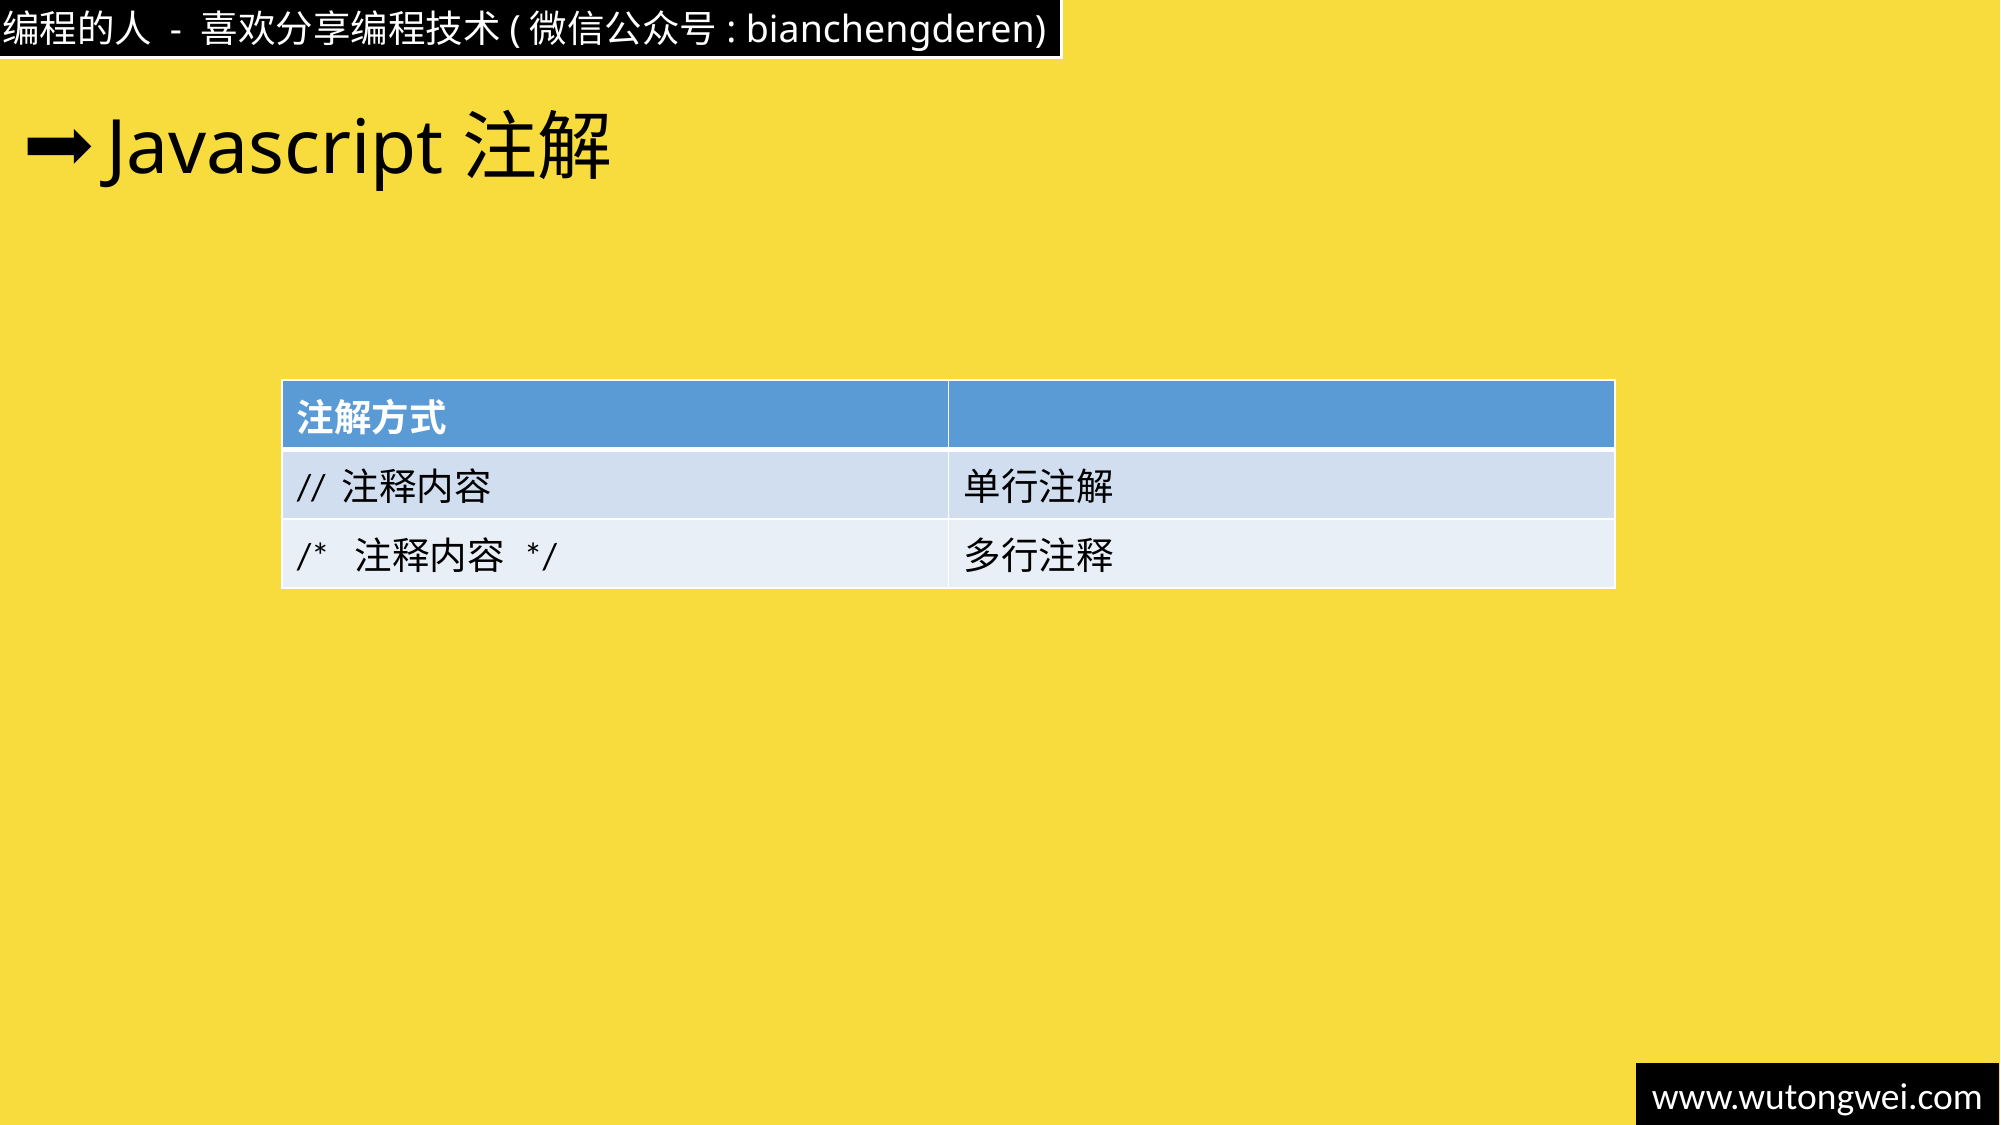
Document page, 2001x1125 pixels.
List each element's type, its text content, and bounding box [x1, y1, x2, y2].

table_header [949, 381, 1614, 447]
title Javascript注解 [91, 101, 1955, 192]
table_cell // 注释内容 [283, 452, 948, 518]
table_cell 单行注解 [949, 452, 1614, 518]
table_header 注解方式 [283, 381, 948, 447]
table_cell /* 注释内容 */ [283, 520, 948, 587]
table_cell 多行注释 [949, 520, 1614, 587]
